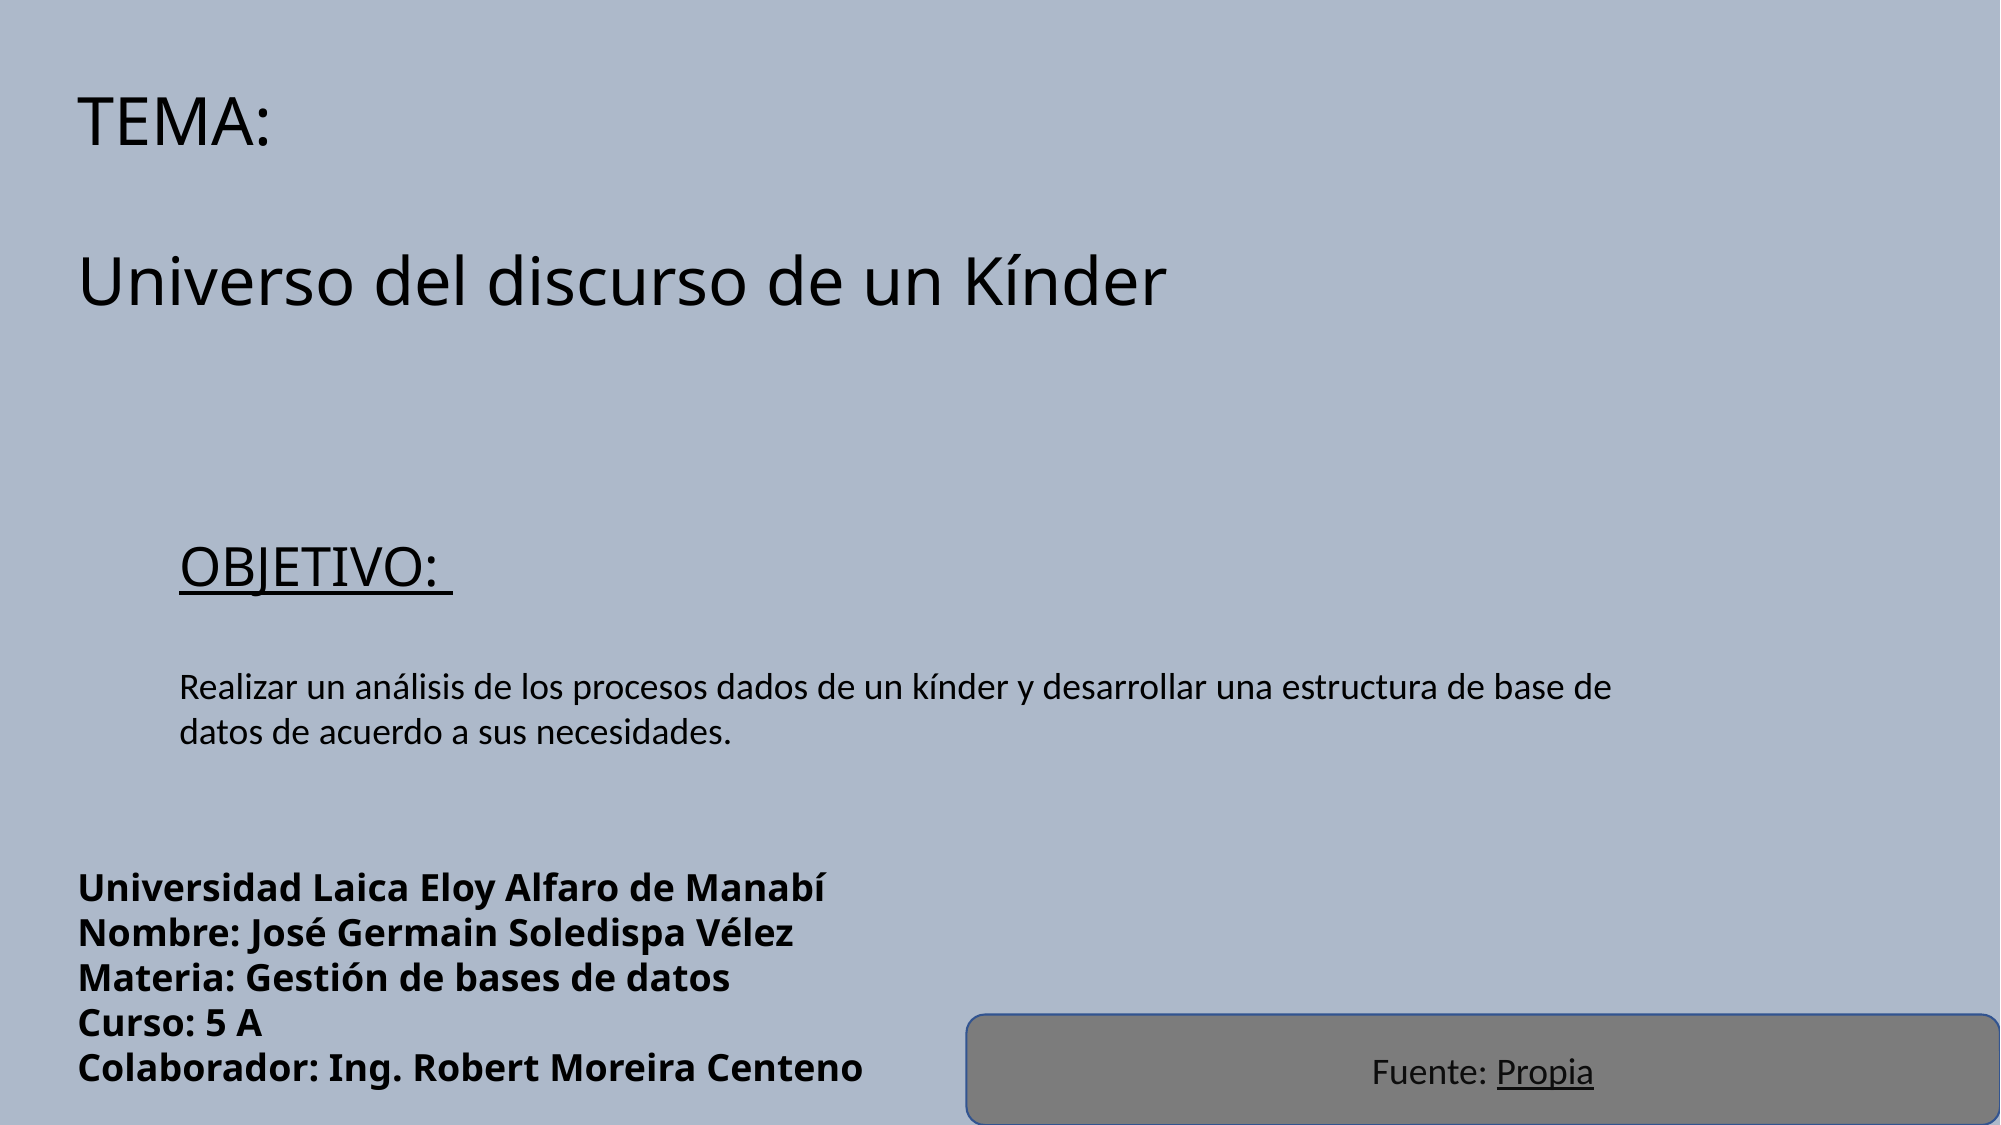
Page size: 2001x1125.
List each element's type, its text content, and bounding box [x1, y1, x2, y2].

text_box TEMA: Universo del discurso de un Kínder [62, 71, 1559, 326]
text_box Universidad Laica Eloy Alfaro de Manabí Nombre: José Germain Soledispa Vélez Materia: Gestión de bases de datos Curso: 5 A Colaborador: Ing. Robert Moreira Centeno [62, 856, 889, 1097]
text_box Fuente: Propia [965, 1013, 2000, 1125]
text_box OBJETIVO: Realizar un análisis de los procesos dados de un kínder y desarrollar una estructura de base de datos de acuerdo a sus necesidades. [164, 524, 1640, 760]
